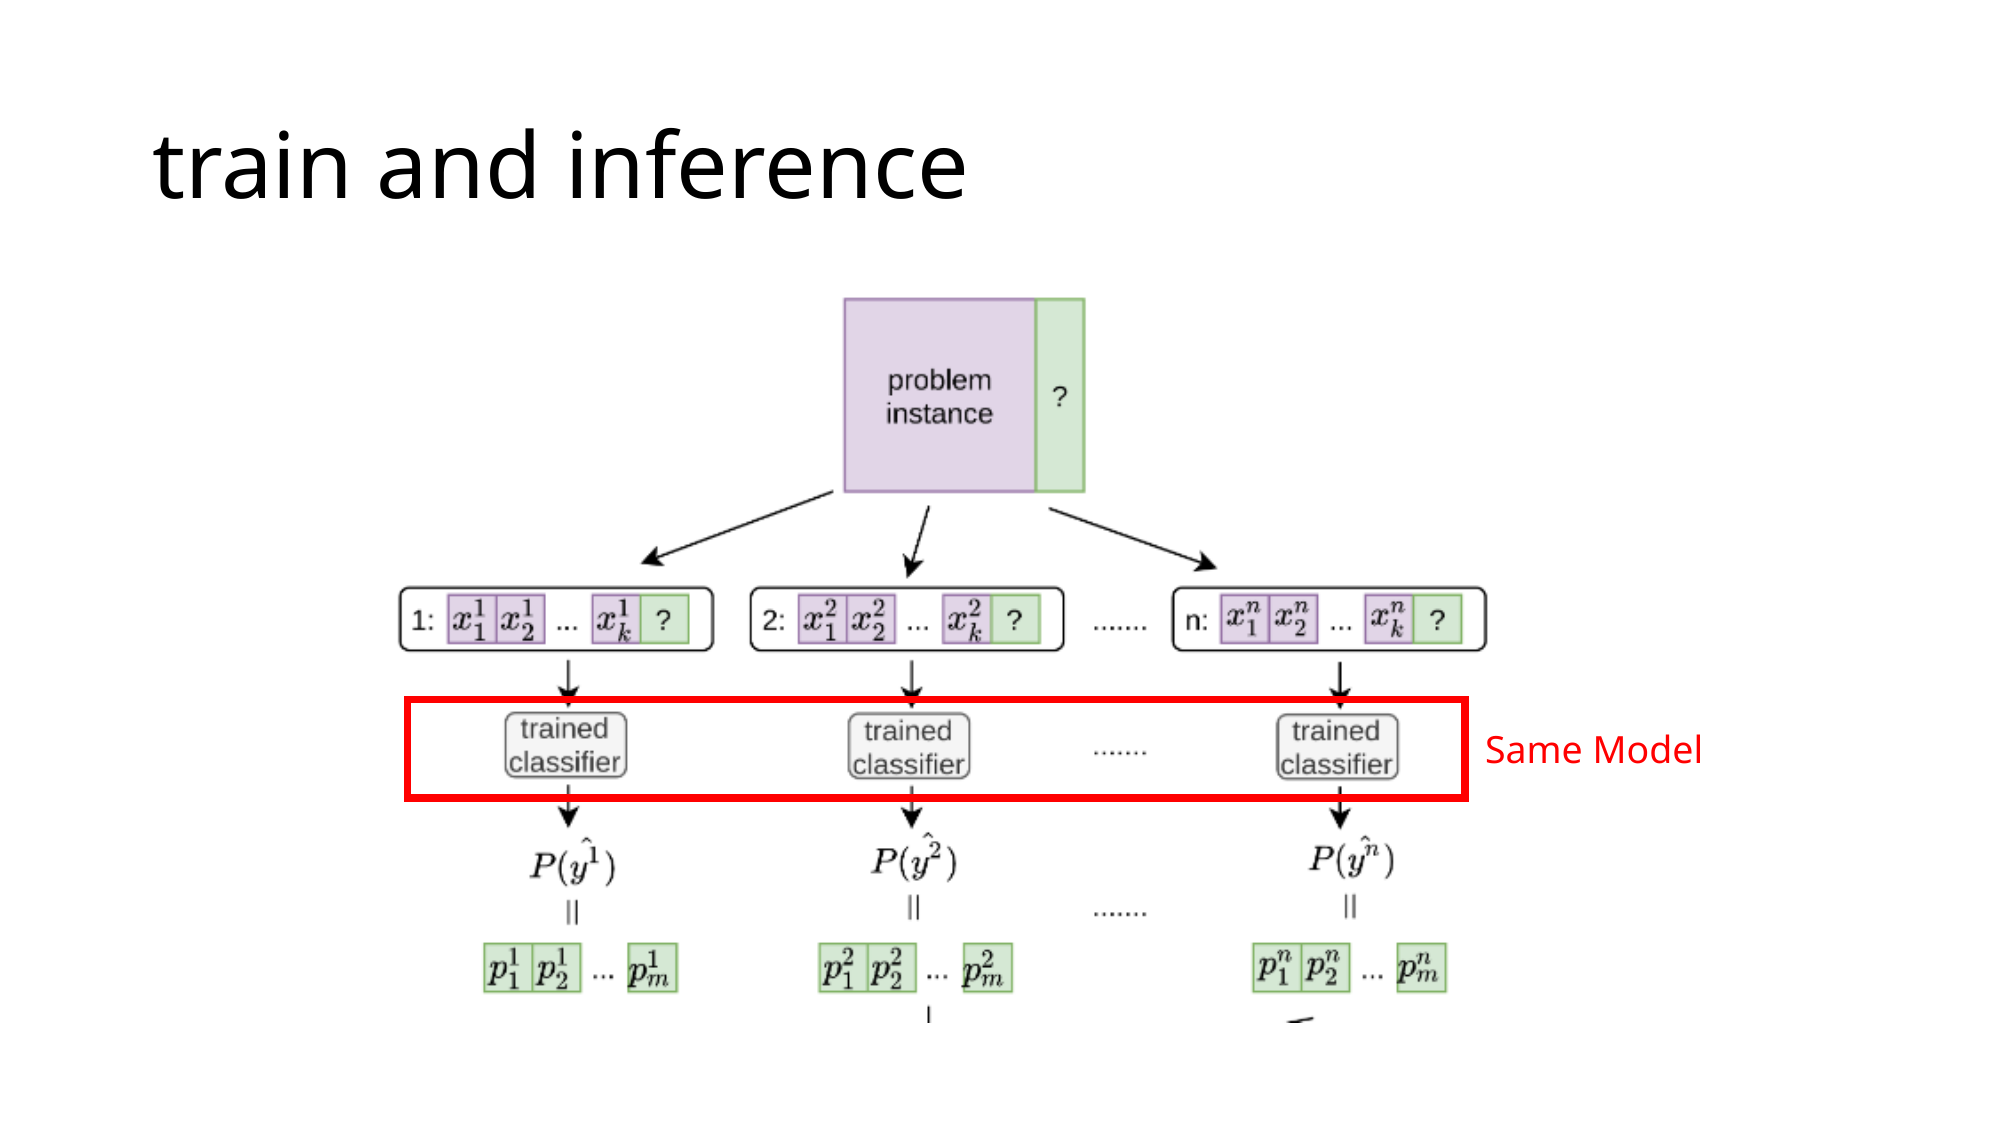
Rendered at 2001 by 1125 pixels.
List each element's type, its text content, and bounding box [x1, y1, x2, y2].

picture [362, 258, 1532, 1024]
text_box Same Model [1532, 718, 1719, 778]
title train and inference [137, 59, 1863, 278]
